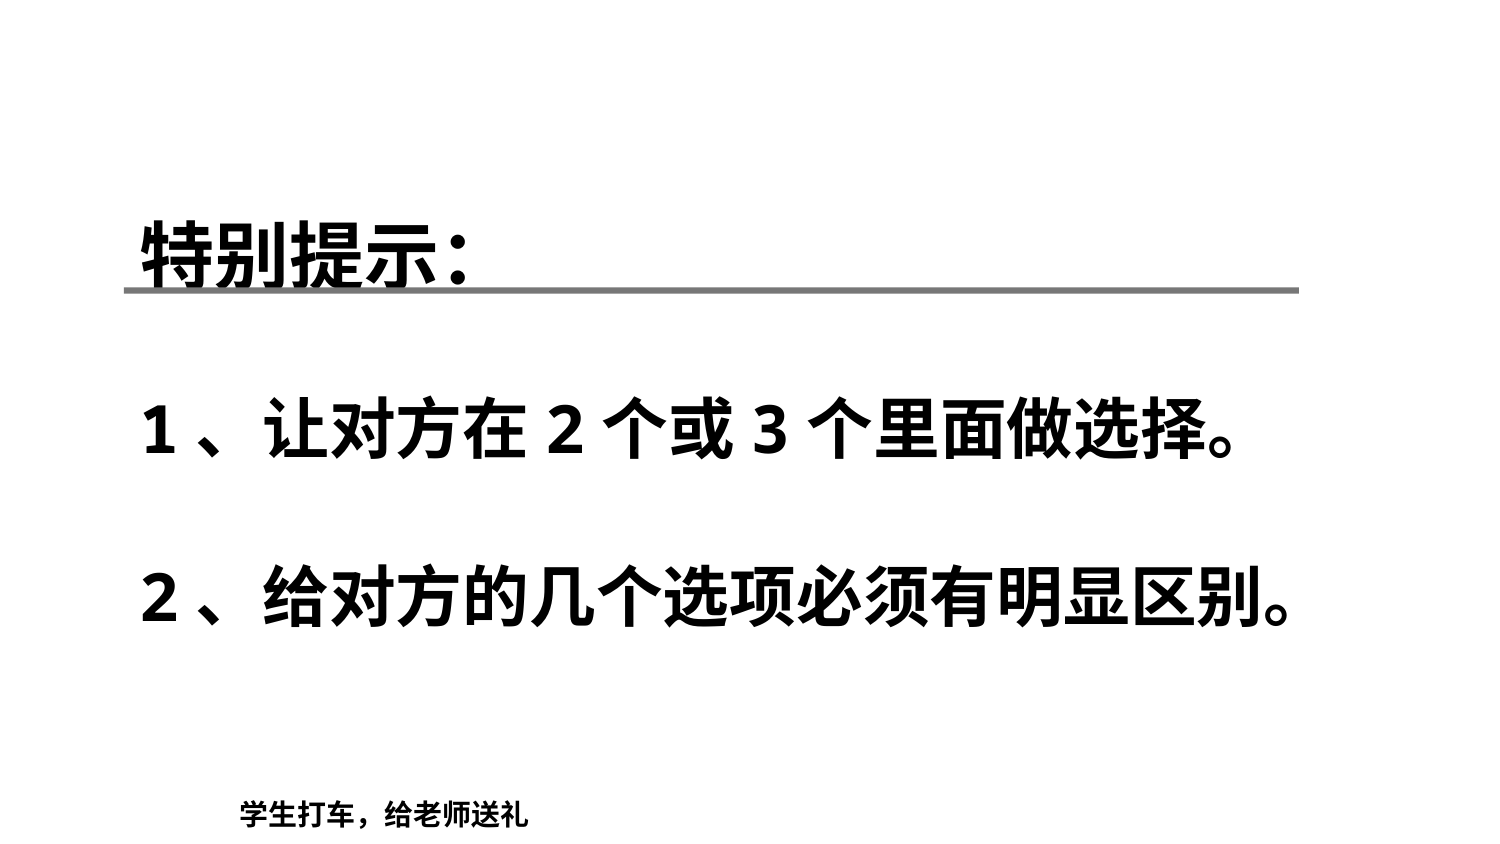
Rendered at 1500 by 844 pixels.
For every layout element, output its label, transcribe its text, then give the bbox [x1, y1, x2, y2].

text_box 特别提示： 1、让对方在2个或3个里面做选择。 2、给对方的几个选项必须有明显区别。 [50, 102, 1438, 643]
text_box 学生打车，给老师送礼 [224, 755, 545, 839]
